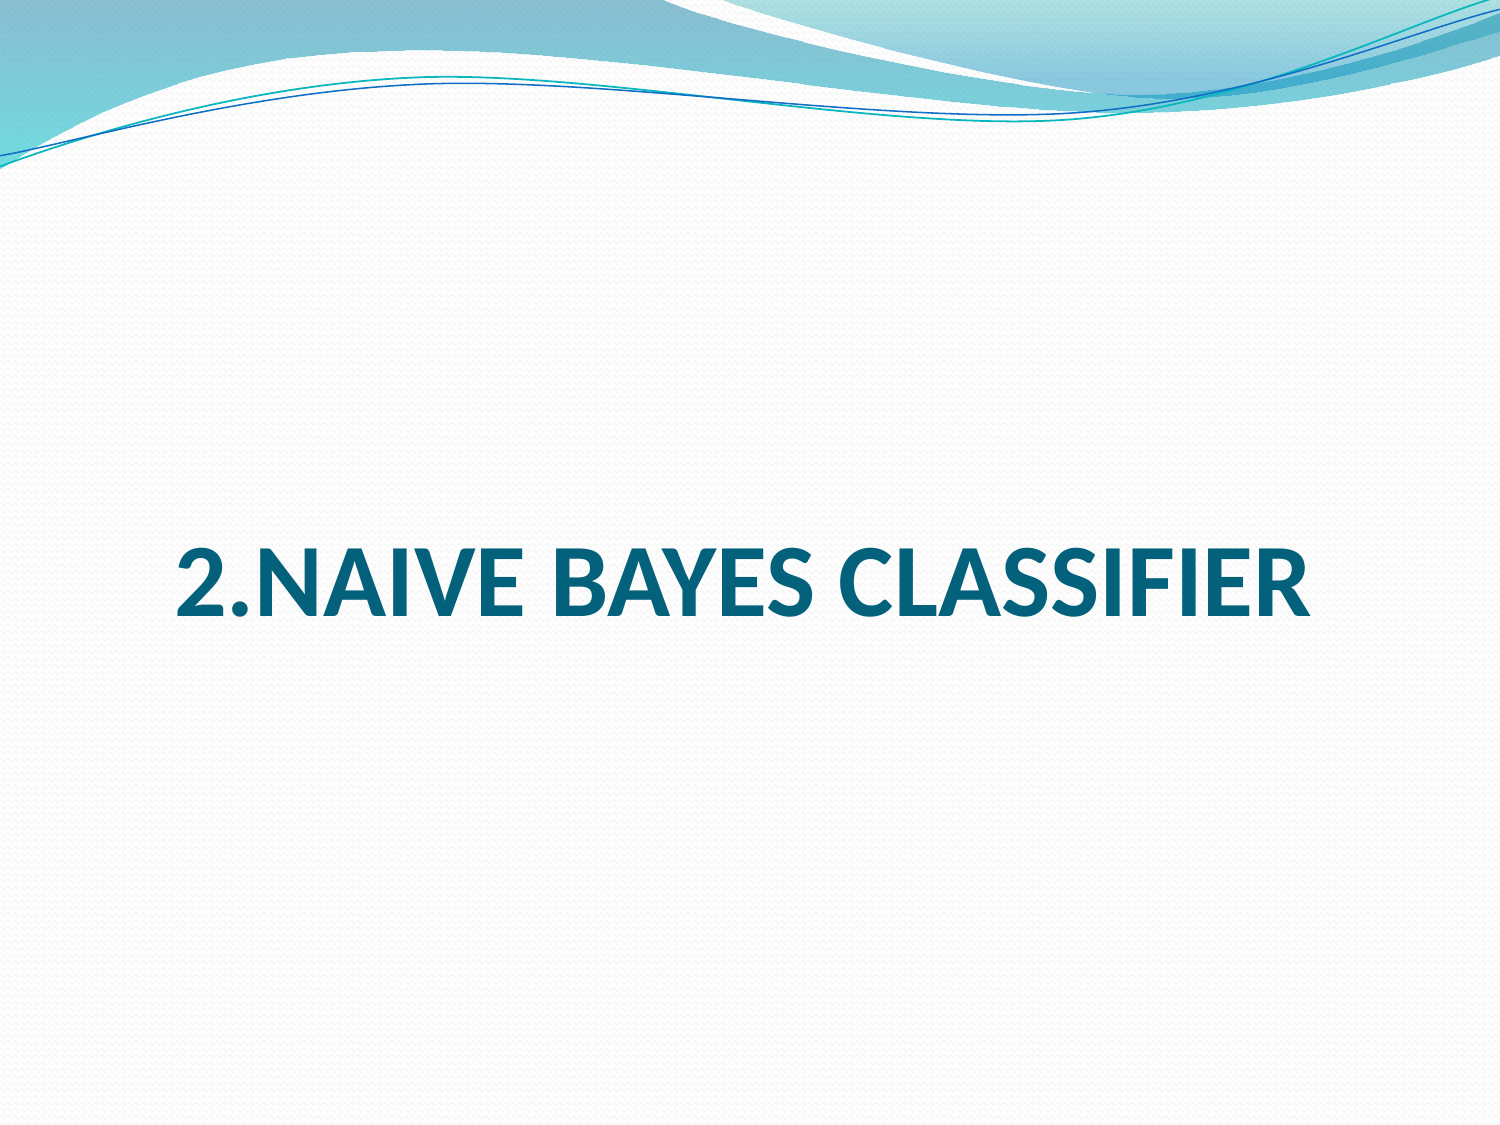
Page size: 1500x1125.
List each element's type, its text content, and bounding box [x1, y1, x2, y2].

title 2.NAIVE BAYES CLASSIFIER [62, 450, 1425, 638]
